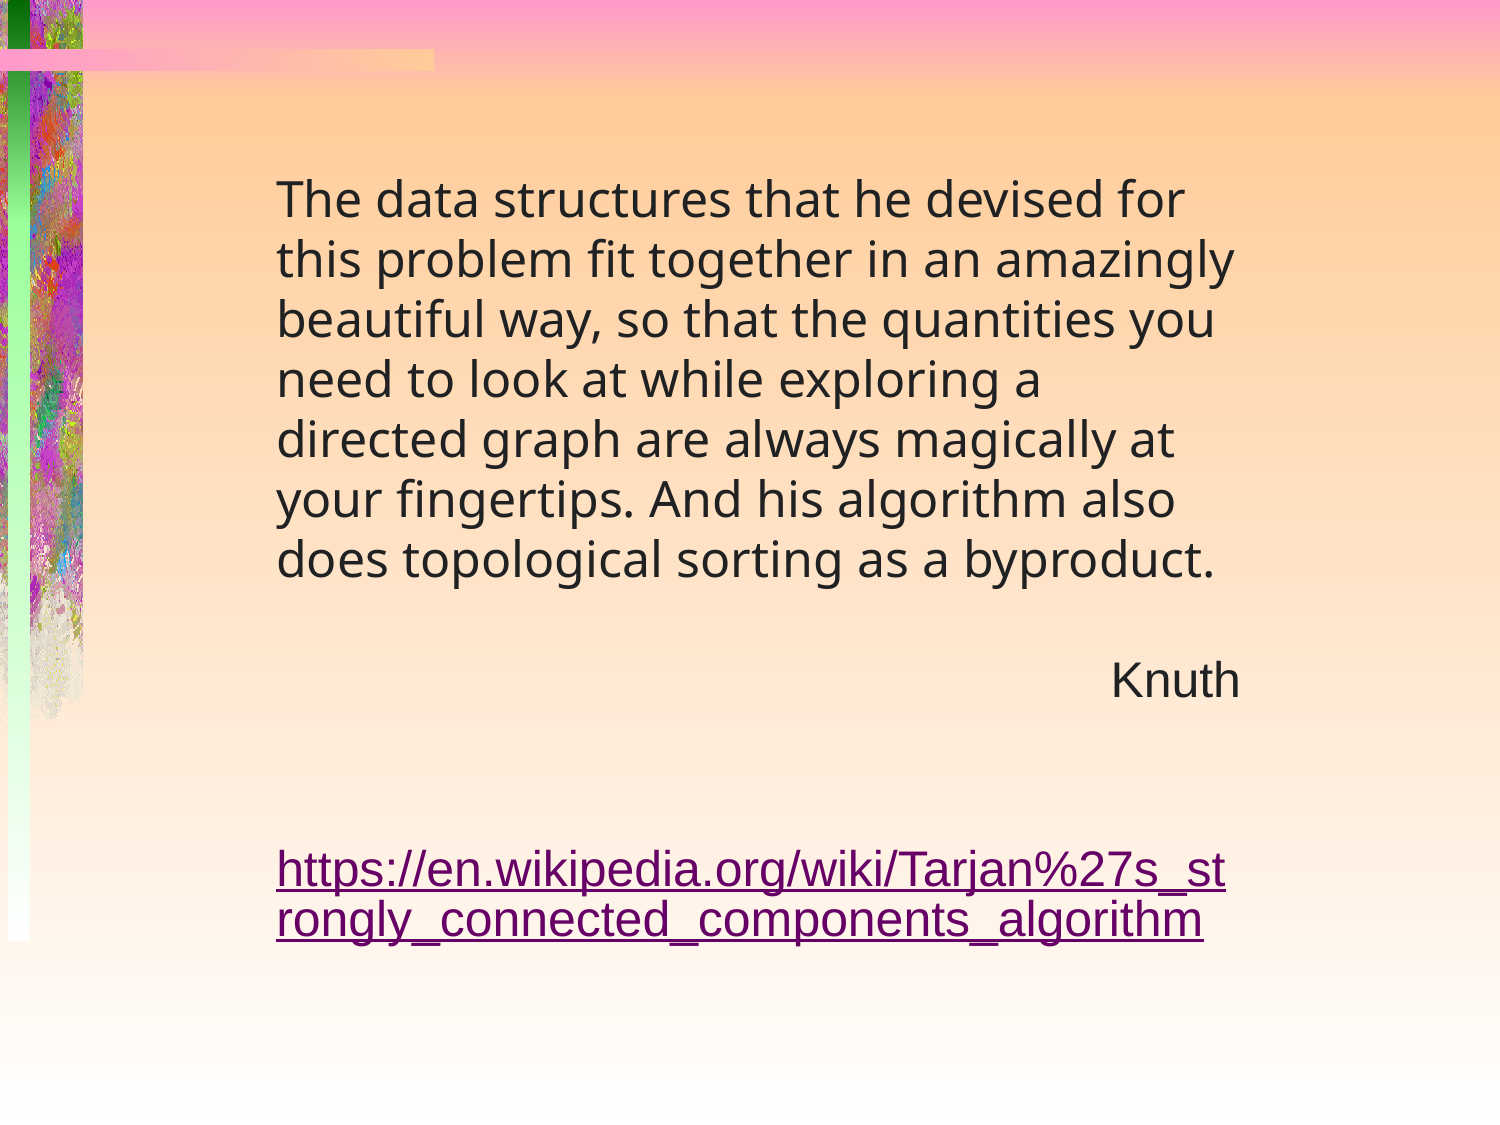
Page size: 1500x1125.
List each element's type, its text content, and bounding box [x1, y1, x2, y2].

picture [29, 0, 83, 50]
text_box The data structures that he devised for this problem fit together in an amazingly beautiful way, so that the quantities you need to look at while exploring a directed graph are always magically at your fingertips. And his algorithm also does topological sorting as a byproduct. Knuth [261, 159, 1256, 715]
picture [29, 71, 83, 821]
picture [0, 0, 9, 50]
picture [0, 71, 9, 821]
text_box https://en.wikipedia.org/wiki/Tarjan%27s_strongly_connected_components_algorithm [261, 828, 1256, 964]
